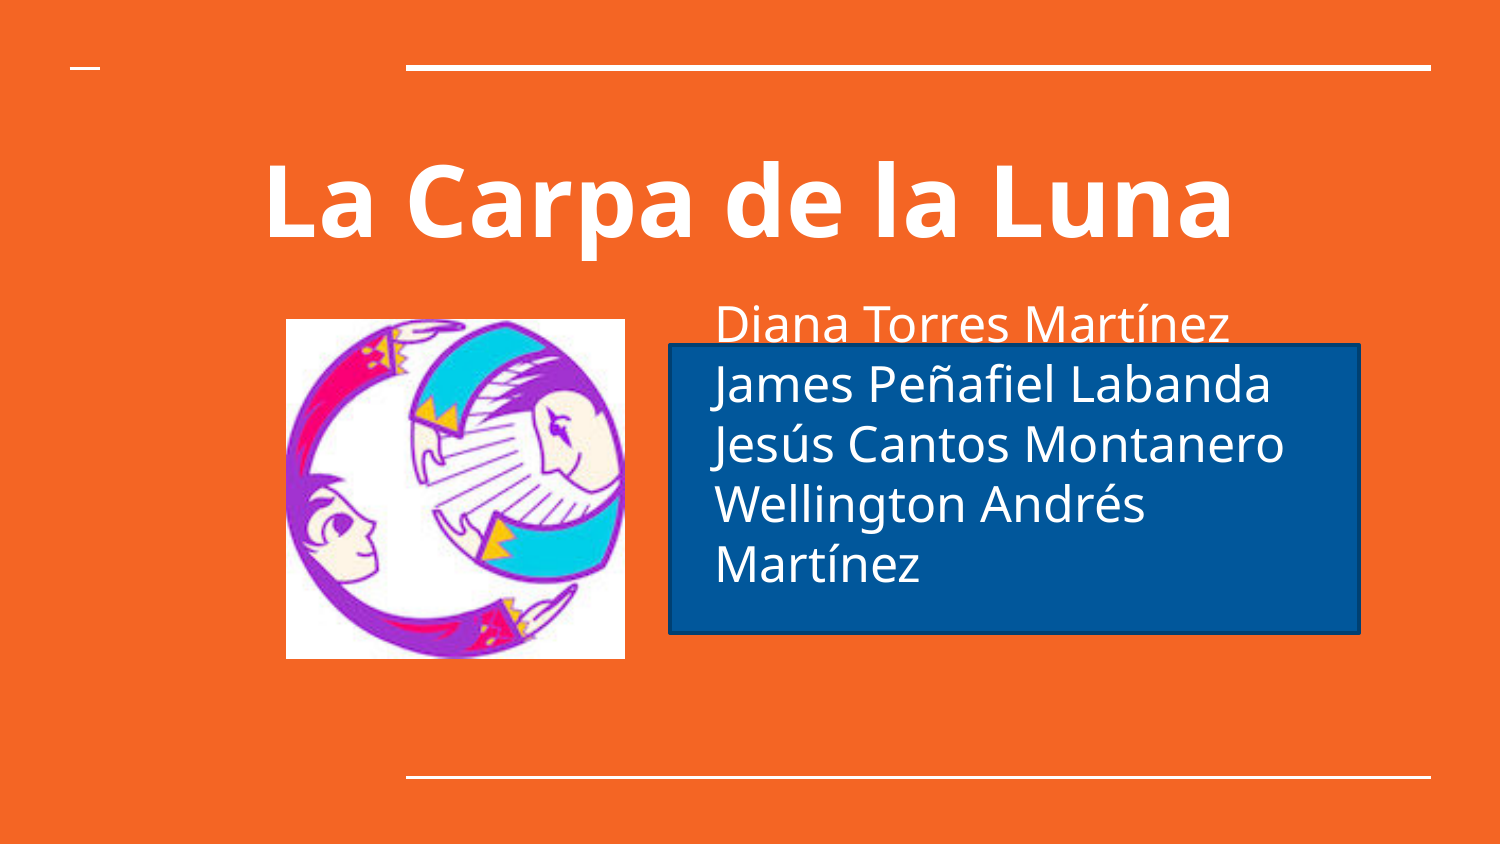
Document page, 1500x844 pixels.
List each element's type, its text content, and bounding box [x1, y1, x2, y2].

picture [285, 319, 625, 659]
text_box [668, 343, 699, 635]
title La Carpa de la Luna [51, 122, 1449, 255]
subtitle Diana Torres Martínez James Peñafiel Labanda Jesús Cantos Montanero Wellington Andrés Martínez [699, 265, 1372, 713]
